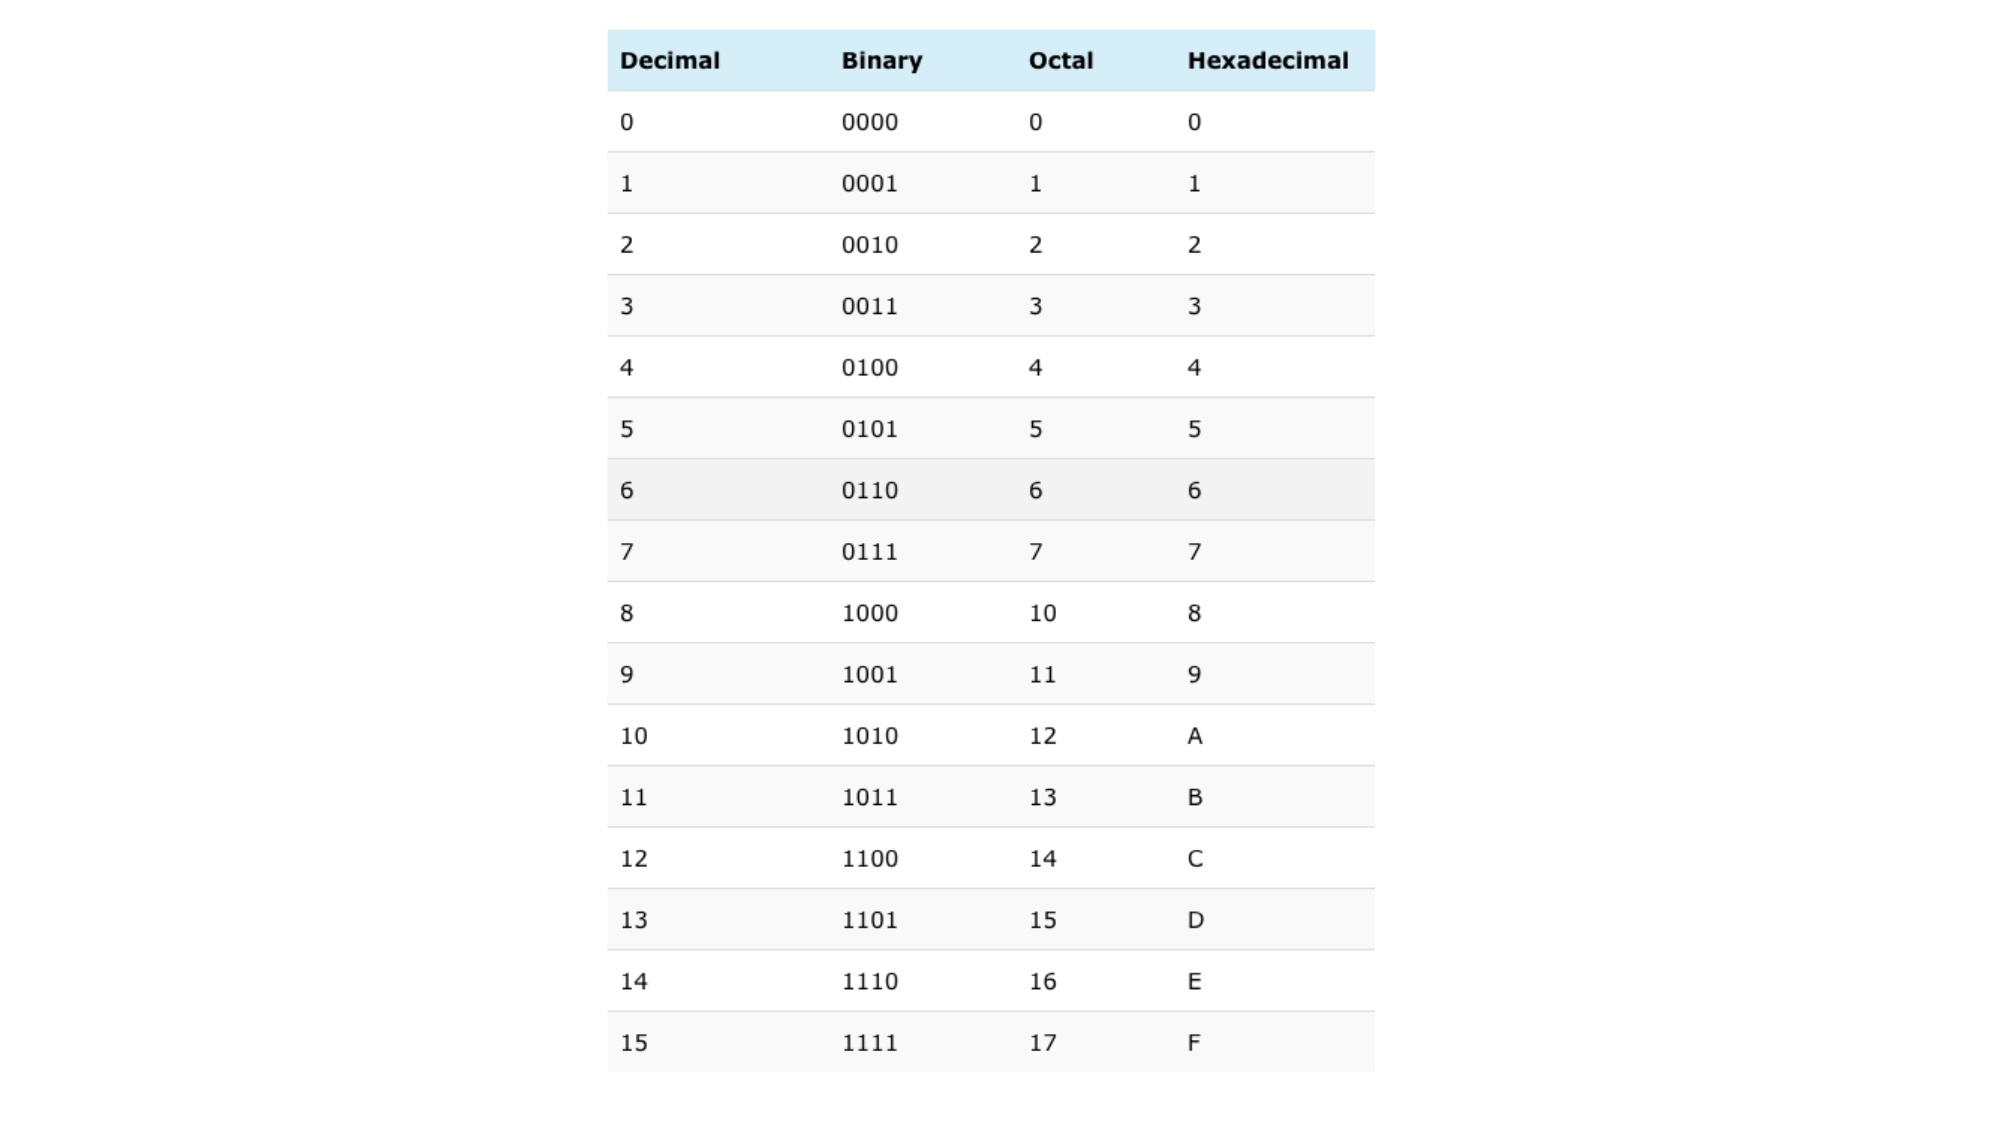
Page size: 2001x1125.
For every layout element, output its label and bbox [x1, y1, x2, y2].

list [592, 21, 1375, 1078]
